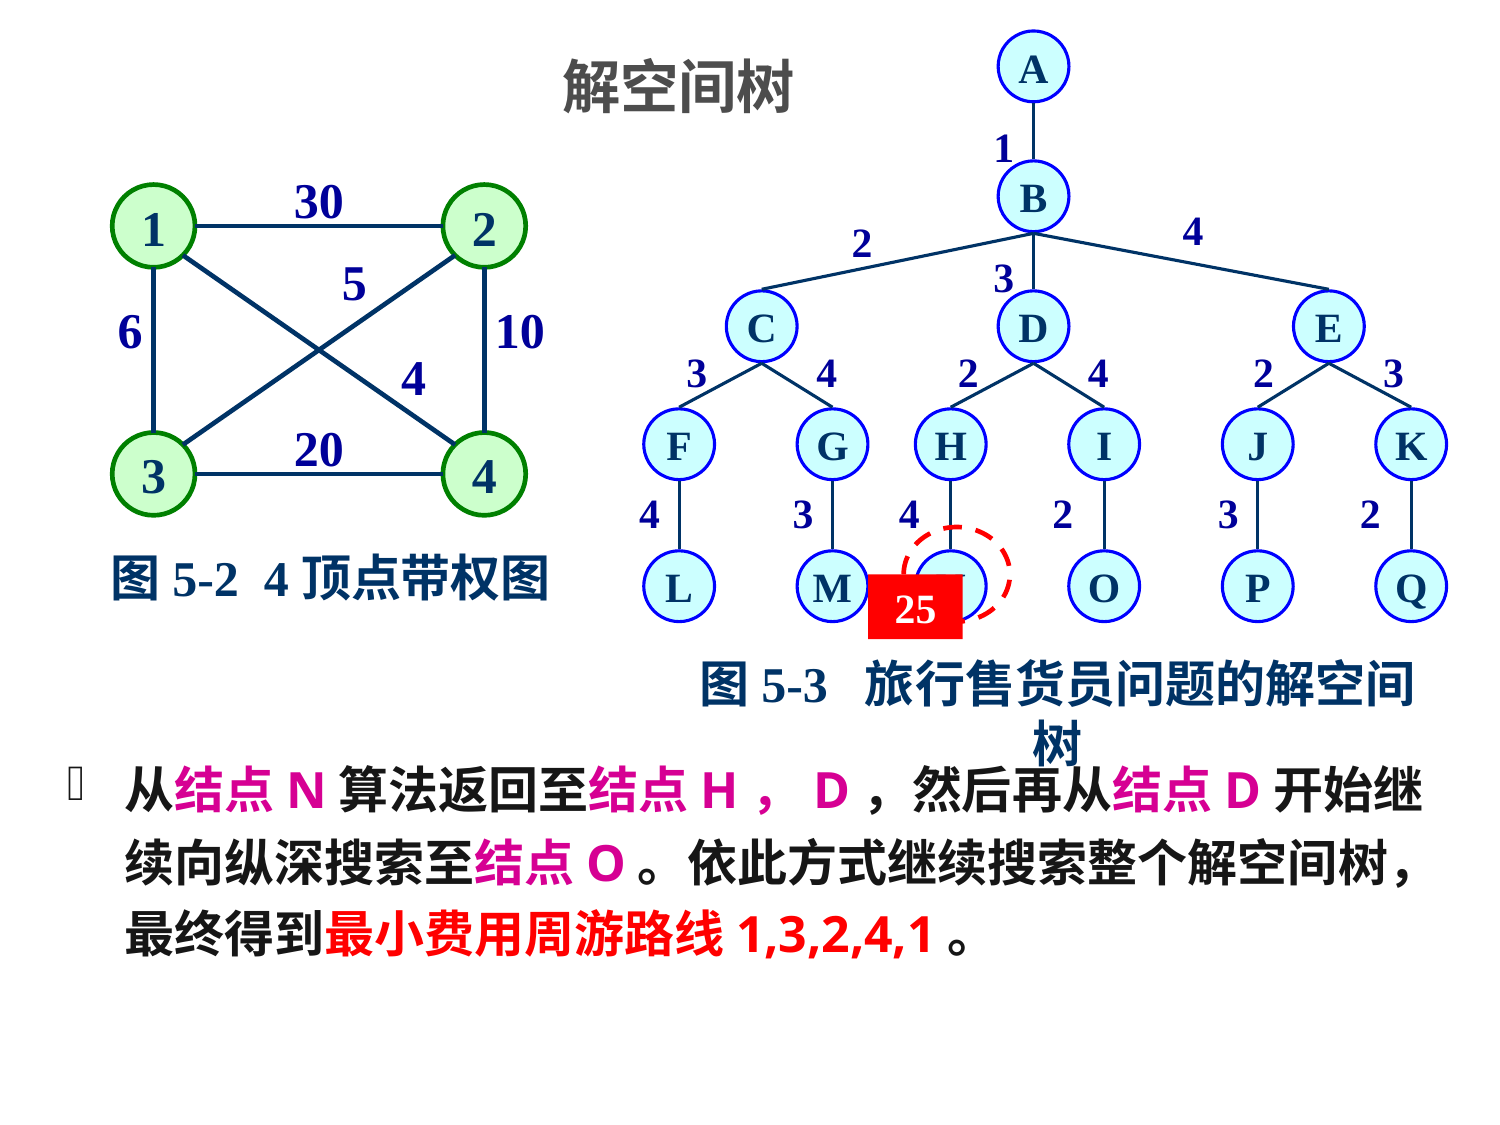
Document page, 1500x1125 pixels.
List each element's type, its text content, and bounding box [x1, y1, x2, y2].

list 从结点N算法返回至结点H，D，然后再从结点D开始继续向纵深搜索至结点O。依此方式继续搜索整个解空间树，最终得到最小费用周游路线1,3,2,4,1。 [53, 739, 1447, 1000]
title 解空间树 [41, 42, 603, 161]
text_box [867, 526, 1011, 640]
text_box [608, 30, 1448, 721]
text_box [52, 160, 603, 615]
